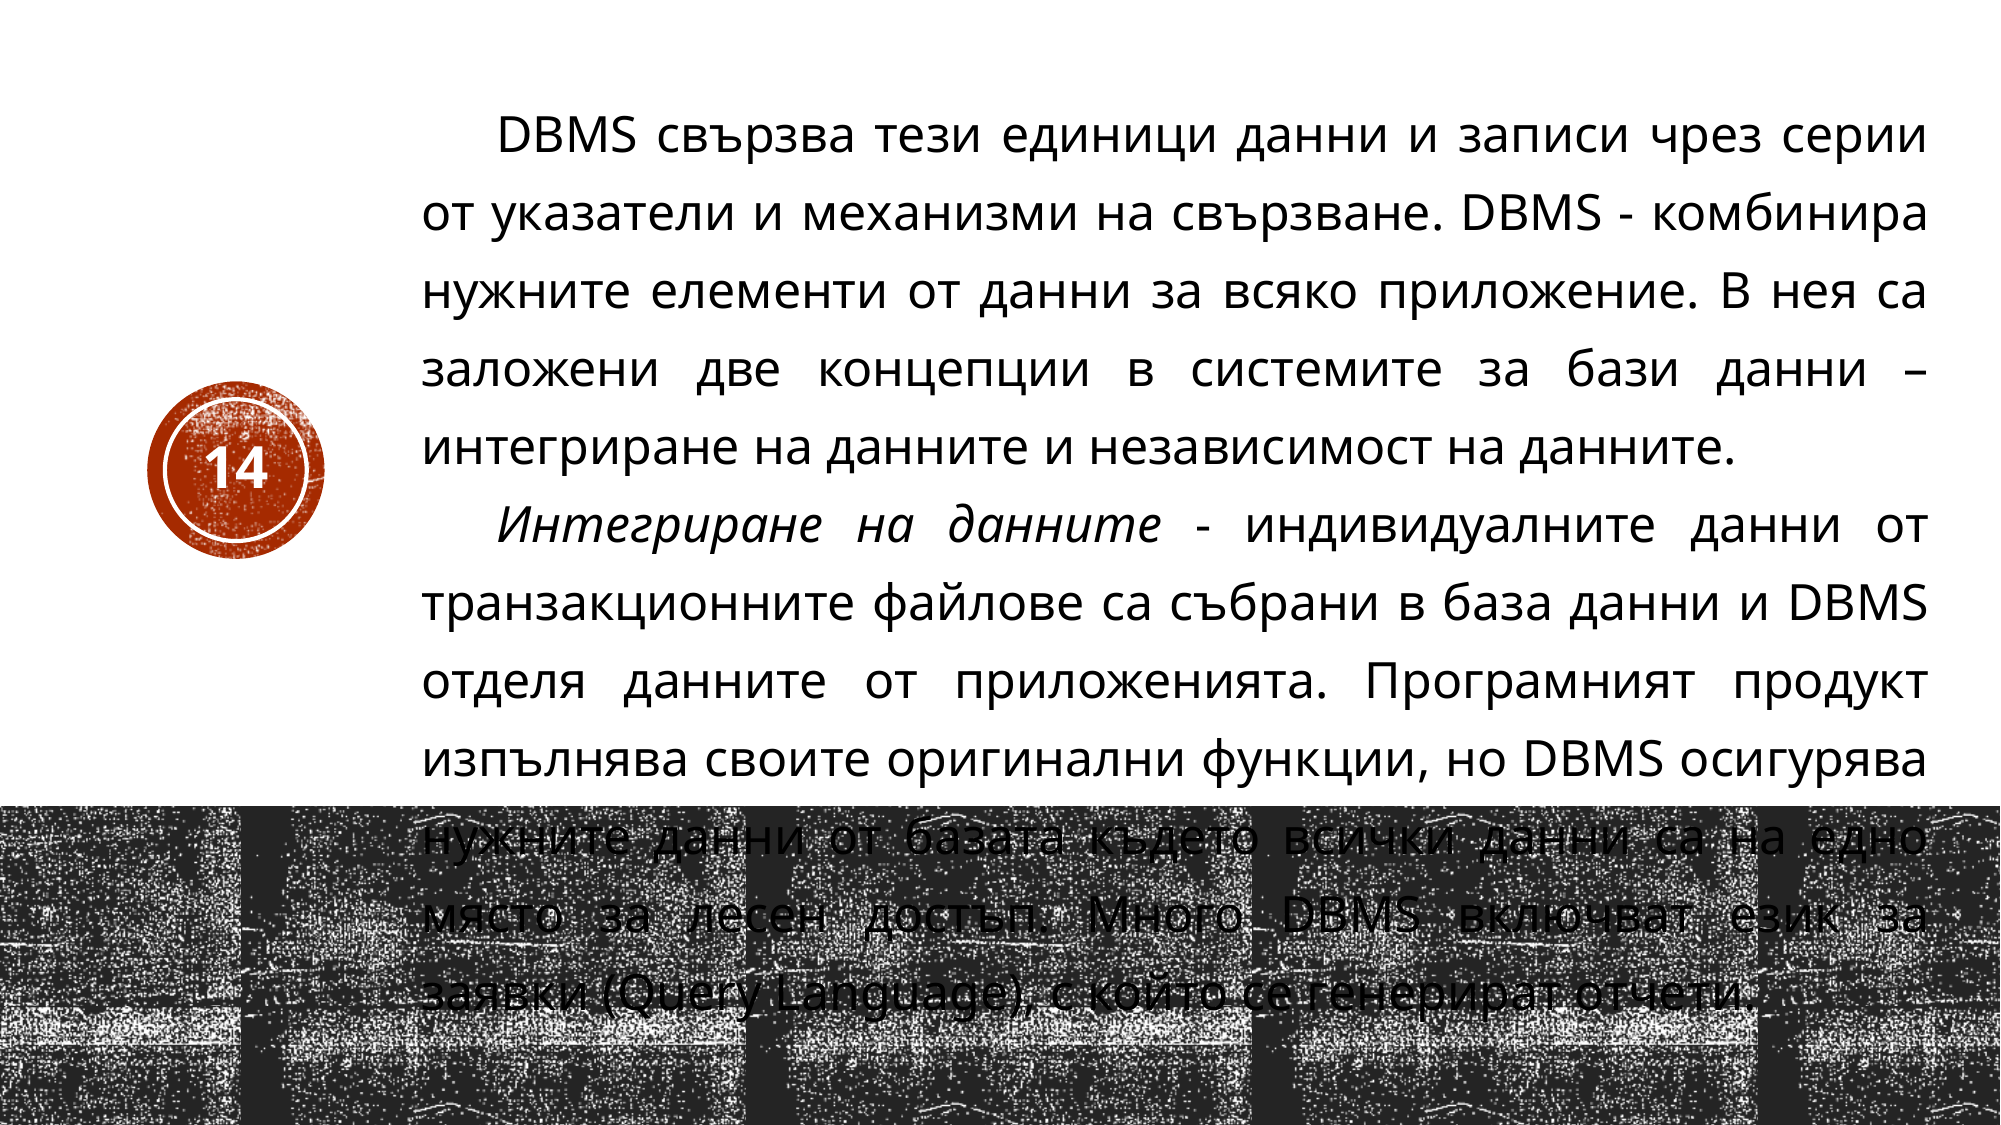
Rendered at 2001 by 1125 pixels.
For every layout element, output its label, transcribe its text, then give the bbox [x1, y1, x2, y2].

text_box DBMS свързва тези единици данни и записи чрез серии от указатели и механизми на свързване. DBMS - комбинира нужните елементи от данни за всяко приложение. В нея са заложени две концепции в системите за бази данни – интегриране на данните и независимост на данните. Интегриране на данните - индивидуалните данни от транзакционните файлове са събрани в база данни и DBMS отделя данните от приложенията. Програмният продукт изпълнява своите оригинални функции, но DBMS осигурява нужните данни от базата където всички данни са на едно място за лесен достъп. Много DBMS включват език за заявки (Query Language), с който се генерират отчети. [406, 77, 1945, 1028]
slide_number 14 [138, 411, 334, 530]
